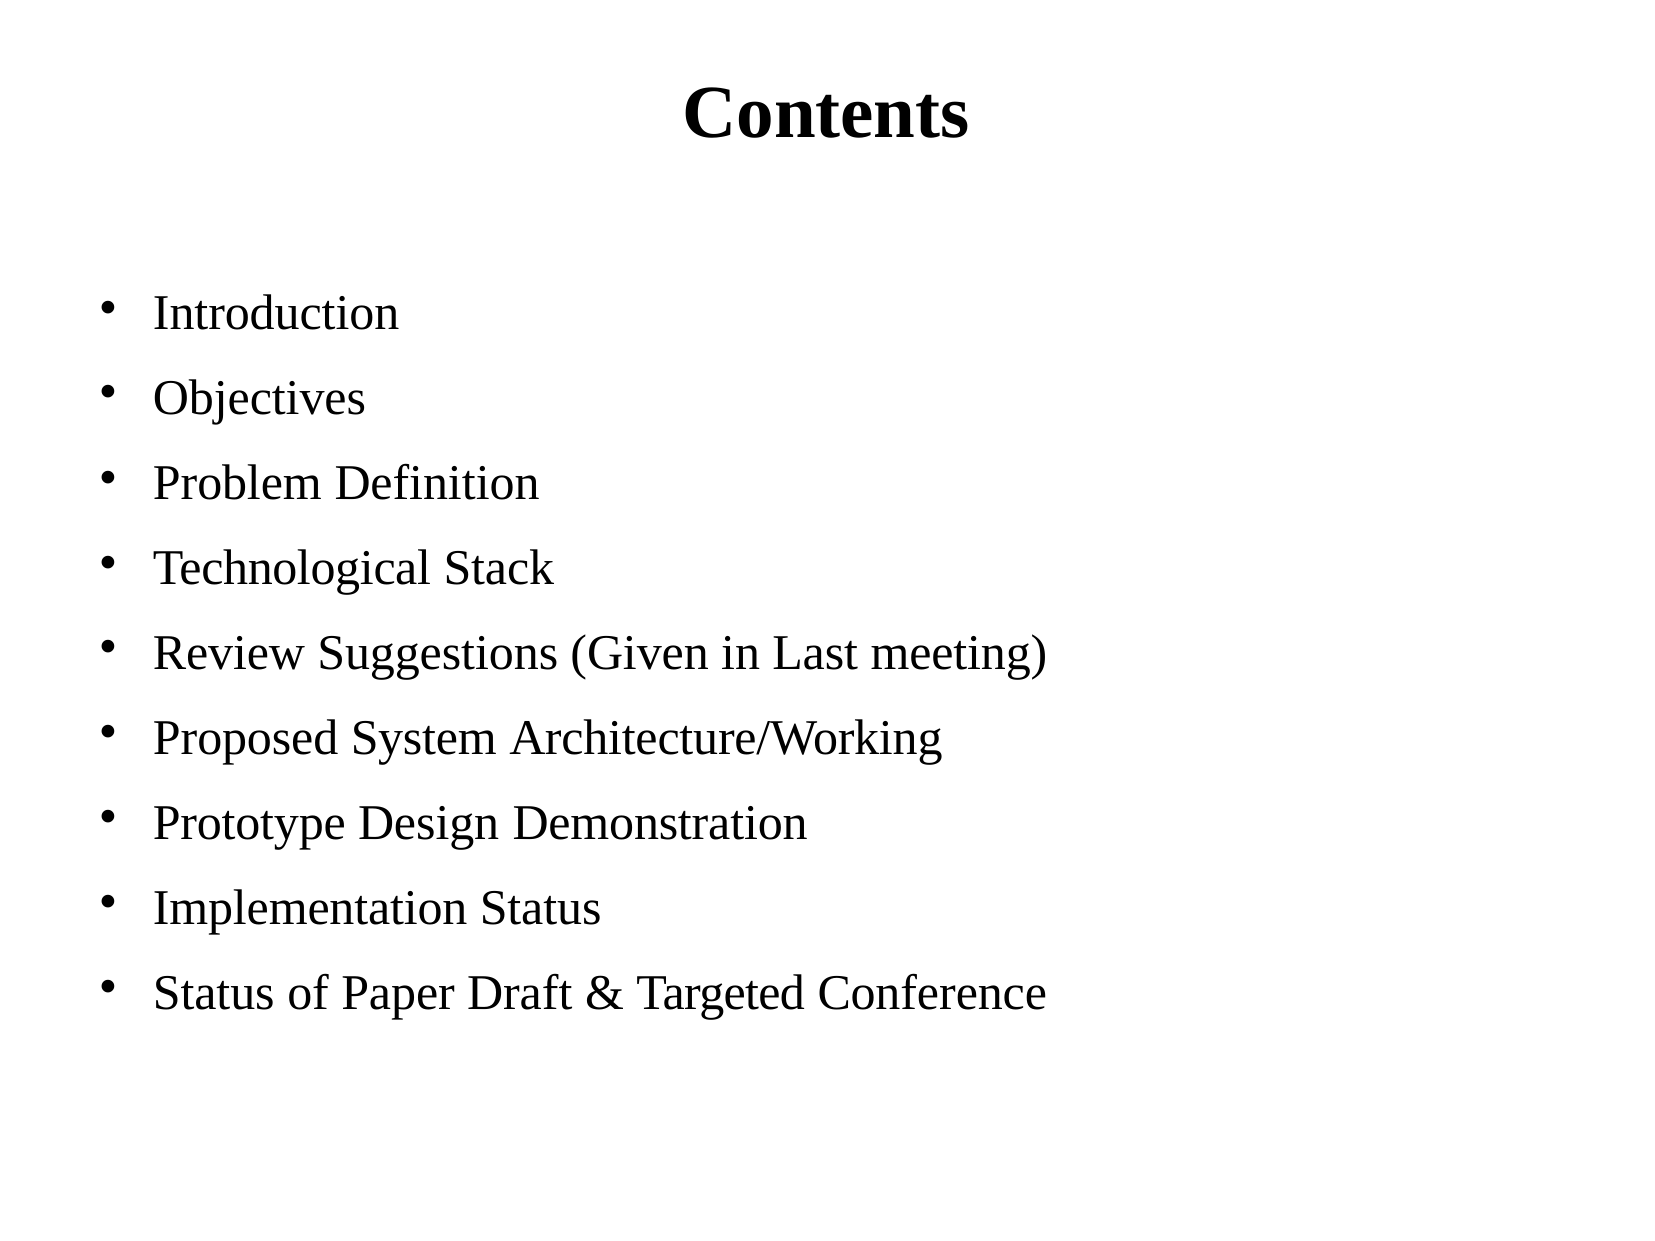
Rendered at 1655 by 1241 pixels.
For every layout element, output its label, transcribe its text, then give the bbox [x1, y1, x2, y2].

title Contents [680, 62, 973, 270]
text_box Introduction Objectives Problem Definition Technological Stack Review Suggestions (Given in Last meeting) Proposed System Architecture/Working Prototype Design Demonstration Implementation Status Status of Paper Draft & Targeted Conference [97, 279, 1054, 1020]
